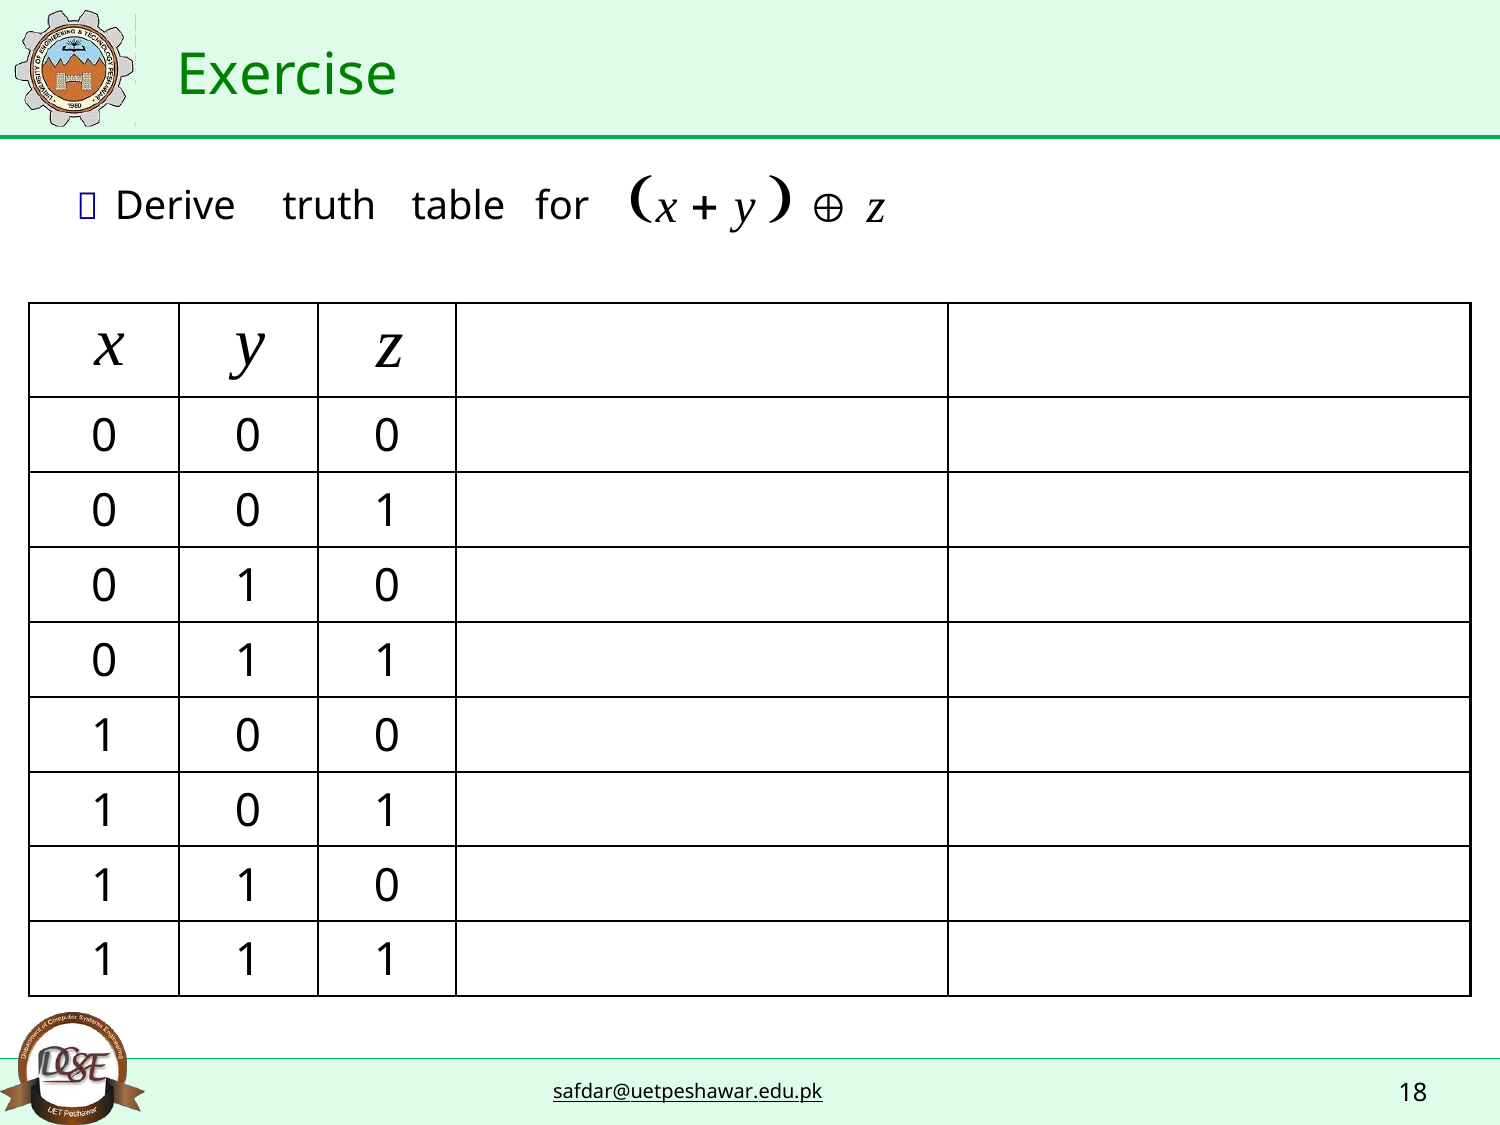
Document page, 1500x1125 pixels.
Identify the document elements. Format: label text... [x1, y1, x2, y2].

text_box [947, 846, 1471, 921]
text_box safdar@uetpeshawar.edu.pk [550, 1079, 860, 1107]
text_box 0 [29, 546, 178, 621]
text_box  Derive [74, 184, 278, 235]
text_box truth [280, 184, 407, 235]
text_box [456, 846, 947, 921]
text_box 0 [29, 397, 178, 471]
text_box [456, 696, 947, 771]
text_box [145, 1059, 1500, 1125]
text_box [947, 696, 1471, 771]
text_box [456, 471, 947, 546]
text_box 1 [178, 621, 317, 696]
text_box 1 [178, 846, 317, 921]
text_box [947, 397, 1471, 471]
text_box [456, 546, 947, 621]
text_box [456, 397, 947, 471]
text_box 1 [29, 846, 178, 921]
text_box 1 [29, 771, 178, 846]
text_box 0 [29, 471, 178, 546]
text_box z [864, 179, 901, 234]
text_box 0 [29, 621, 178, 696]
text_box 0 [178, 397, 317, 471]
text_box [947, 471, 1471, 546]
text_box 0 [178, 471, 317, 546]
text_box for [533, 184, 614, 235]
text_box 1 [317, 471, 456, 546]
text_box x [626, 165, 688, 236]
text_box 1 [29, 921, 178, 997]
text_box x [29, 302, 178, 397]
text_box [947, 921, 1471, 997]
text_box [947, 546, 1471, 621]
text_box [947, 621, 1471, 696]
text_box 0 [178, 696, 317, 771]
text_box [456, 621, 947, 696]
text_box z [317, 302, 456, 397]
text_box 0 [317, 397, 456, 471]
text_box 0 [317, 696, 456, 771]
text_box Exercise [174, 44, 461, 116]
text_box [11, 10, 136, 127]
text_box 1 [178, 546, 317, 621]
text_box 1 [317, 621, 456, 696]
text_box 0 [317, 846, 456, 921]
text_box [947, 302, 1471, 397]
text_box 1 [317, 771, 456, 846]
text_box [0, 0, 1500, 136]
text_box [456, 302, 947, 397]
text_box [456, 771, 947, 846]
text_box  y   [688, 165, 863, 236]
text_box 1 [29, 696, 178, 771]
text_box 18 [1396, 1077, 1436, 1111]
text_box 0 [178, 771, 317, 846]
text_box [456, 921, 947, 997]
text_box table [409, 184, 531, 235]
text_box 1 [178, 921, 317, 997]
text_box [0, 1011, 145, 1125]
text_box [947, 771, 1471, 846]
text_box 0 [317, 546, 456, 621]
text_box 1 [317, 921, 456, 997]
text_box y [178, 302, 317, 397]
